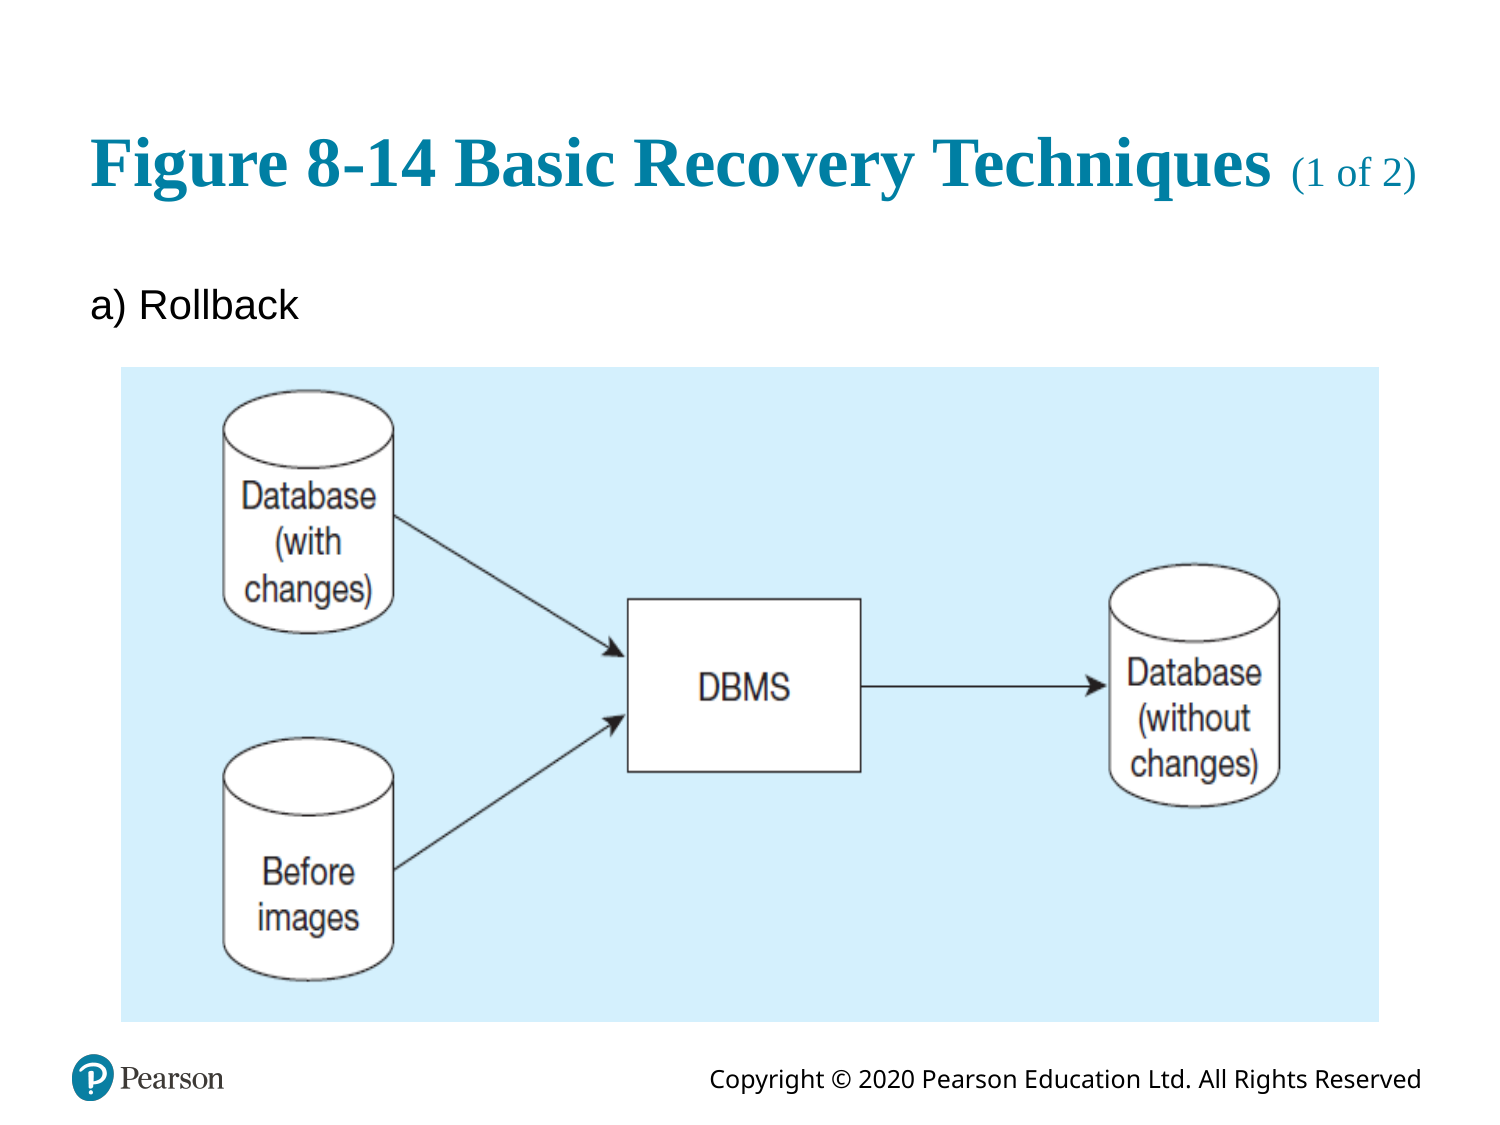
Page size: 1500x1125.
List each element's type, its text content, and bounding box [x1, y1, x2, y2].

title Figure 8-14 Basic Recovery Techniques (1 of 2) [75, 35, 1442, 216]
list a) Rollback [75, 262, 1425, 341]
picture [121, 367, 1379, 1022]
picture [72, 1087, 83, 1101]
picture [80, 1063, 106, 1088]
picture [72, 1054, 88, 1070]
picture [98, 1054, 224, 1101]
